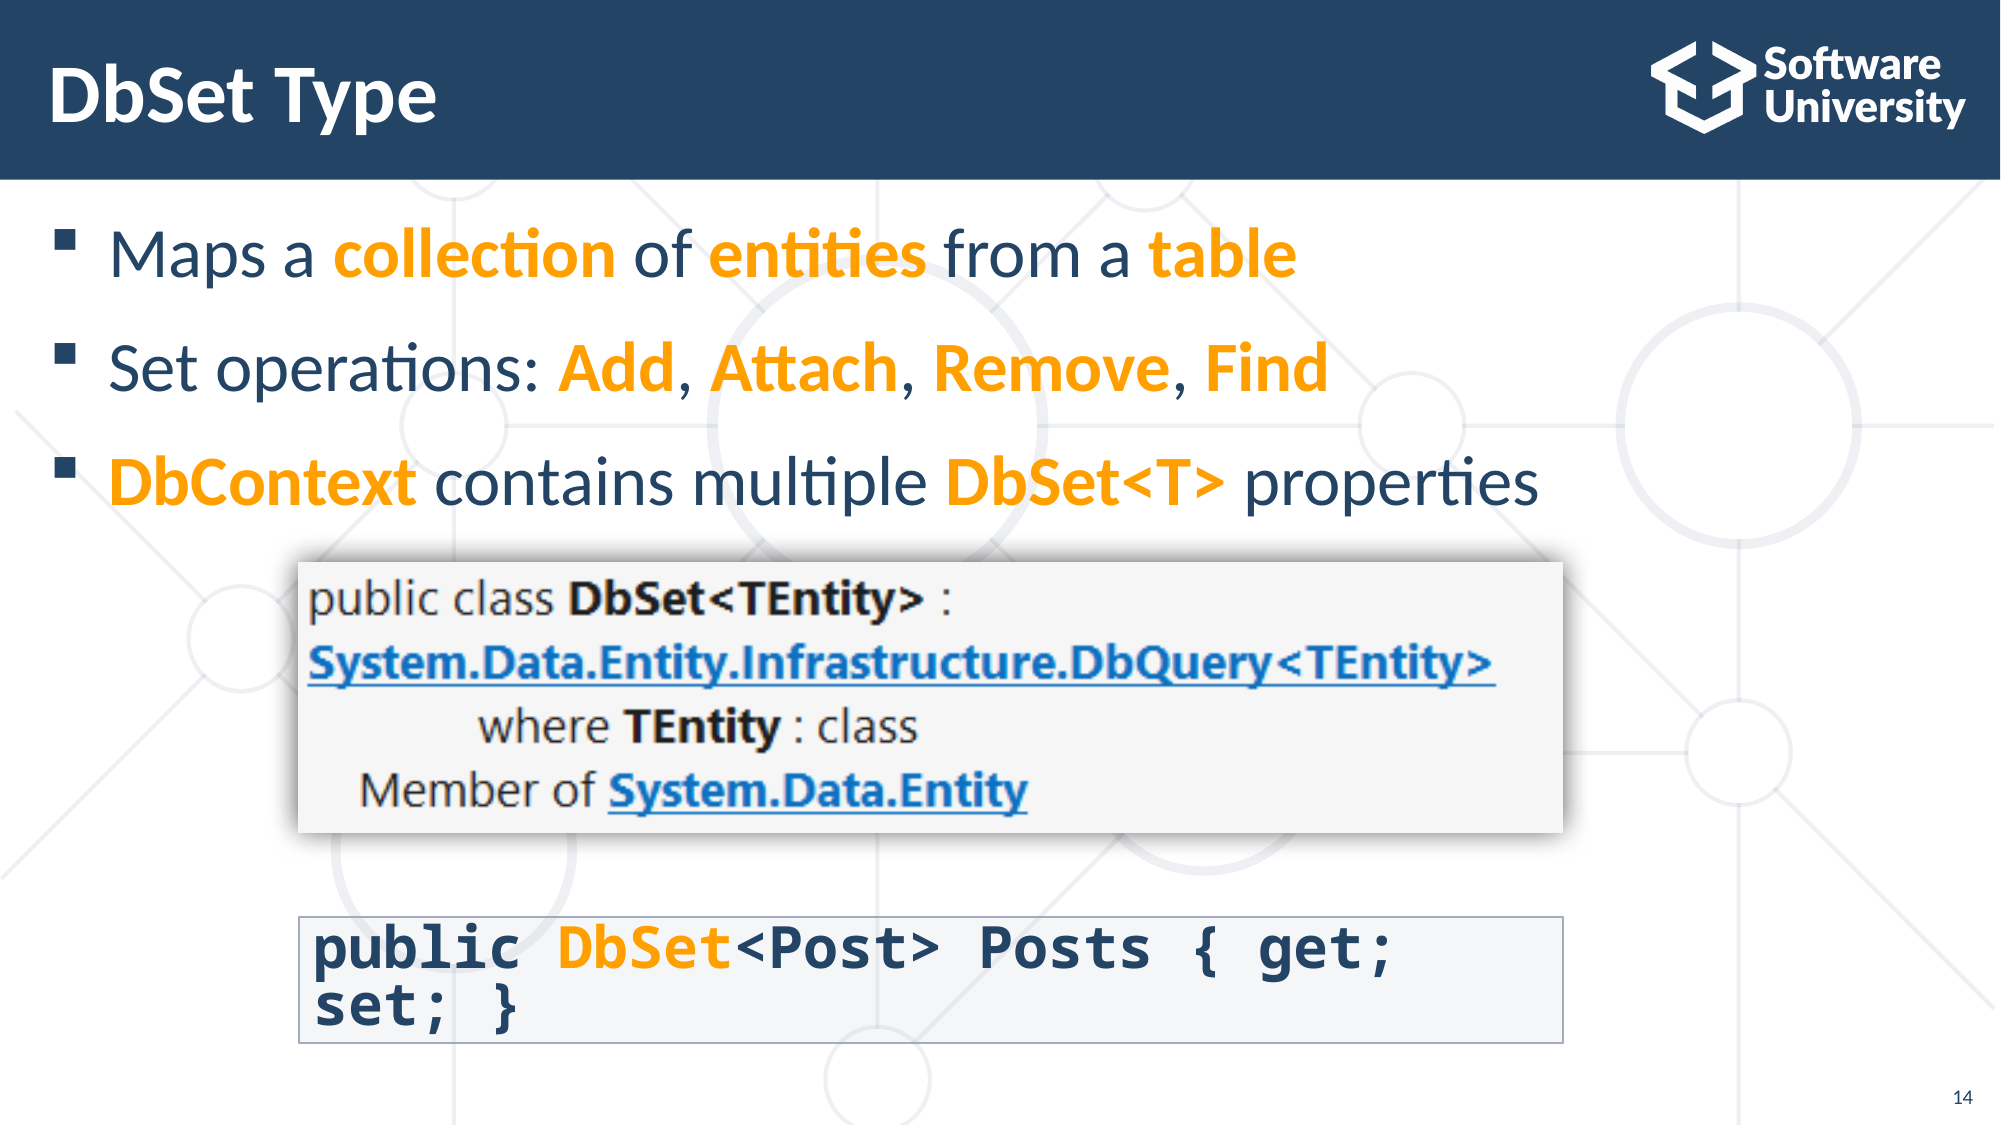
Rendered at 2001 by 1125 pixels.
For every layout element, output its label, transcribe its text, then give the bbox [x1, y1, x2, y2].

picture [1651, 41, 1966, 134]
slide_number 14 [1927, 1067, 1989, 1117]
picture [298, 562, 1564, 833]
title DbSet Type [31, 16, 1625, 162]
text_box public DbSet<Post> Posts { get; set; } [298, 916, 1563, 1044]
list Maps a collection of entities from a table Set operations: Add, Attach, Remove, Find DbContext contains multiple DbSet<T> properties [31, 196, 1970, 1104]
